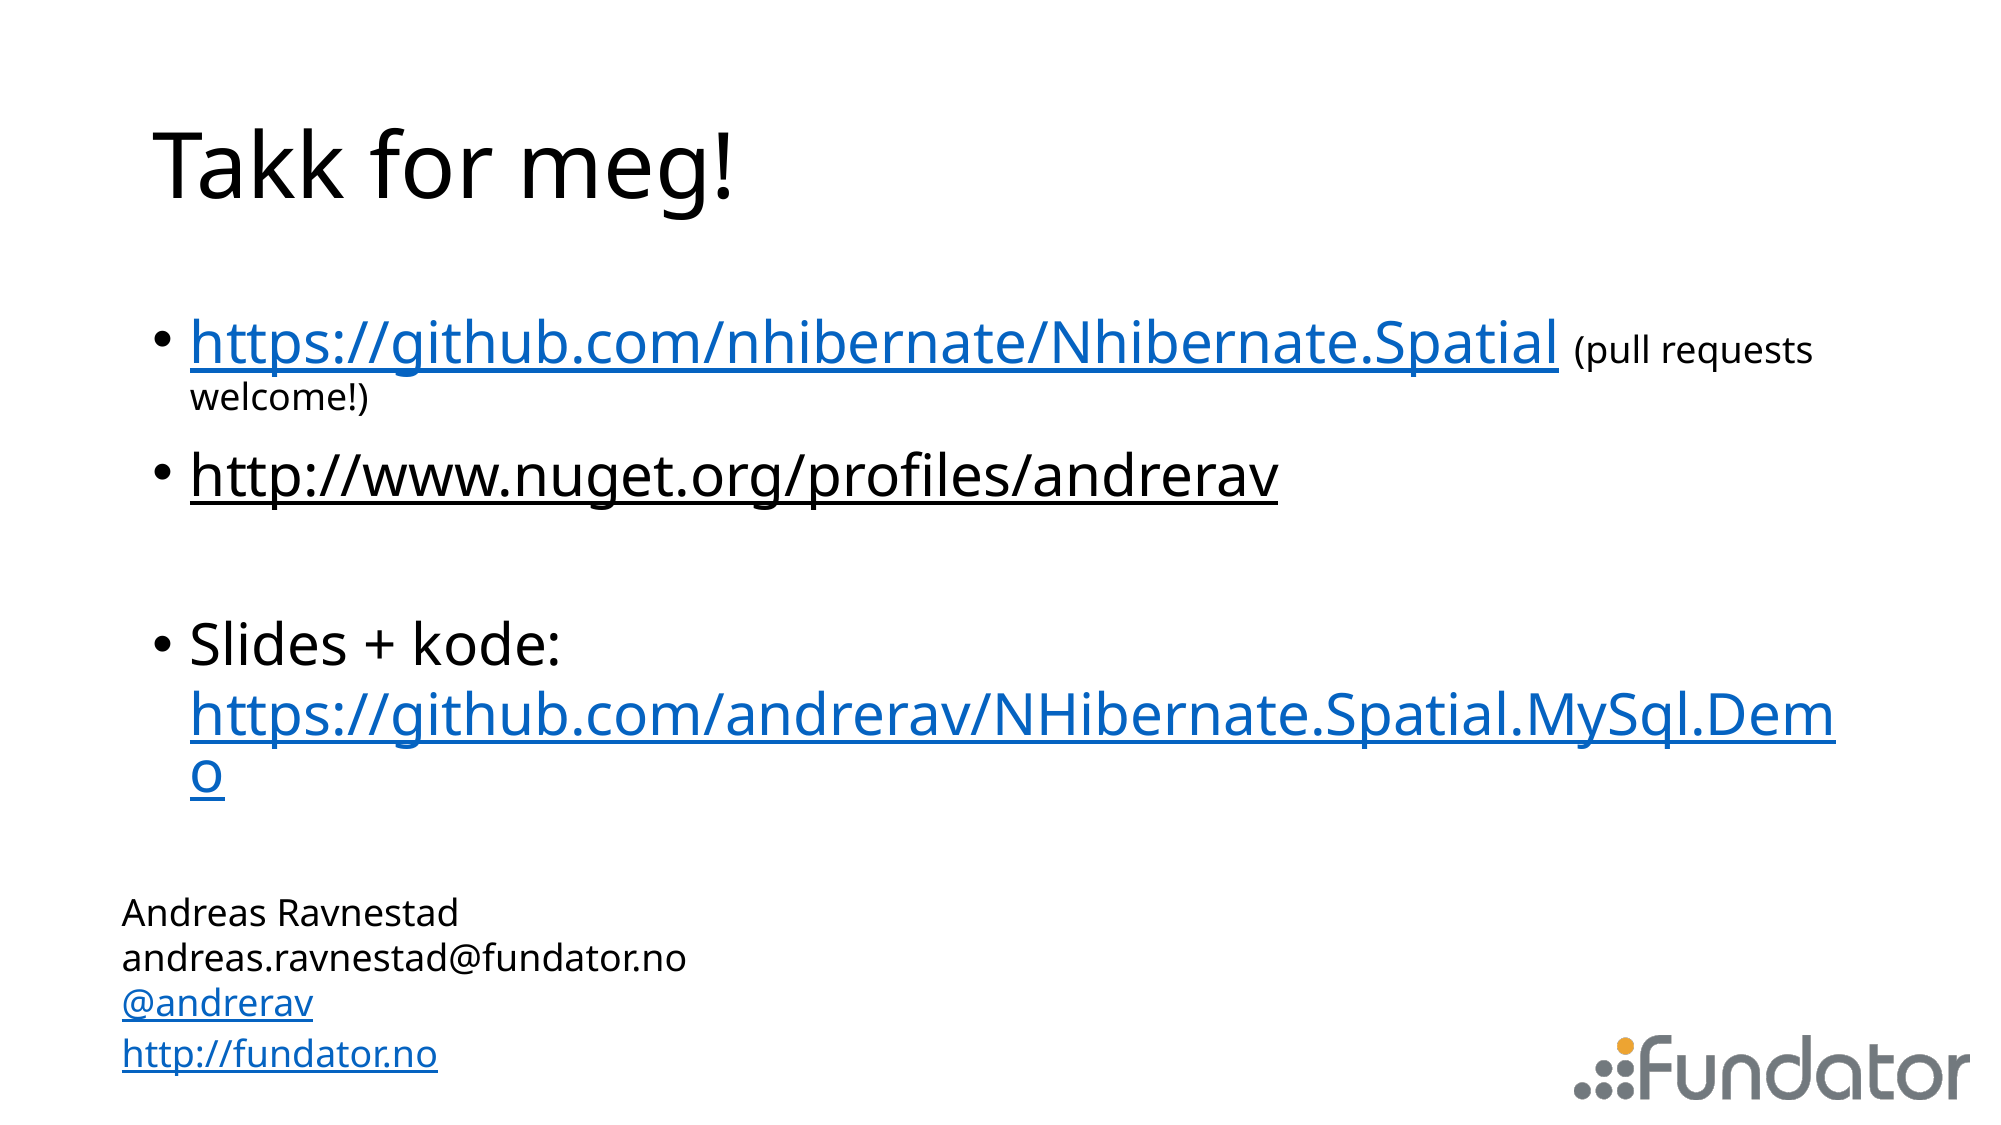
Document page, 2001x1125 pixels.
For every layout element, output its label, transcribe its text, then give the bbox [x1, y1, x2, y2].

title Takk for meg! [137, 59, 1863, 278]
list https://github.com/nhibernate/Nhibernate.Spatial (pull requests welcome!) http://www.nuget.org/profiles/andrerav Slides + kode: https://github.com/andrerav/NHibernate.Spatial.MySql.Demo [137, 299, 1863, 1014]
picture [1574, 1035, 1970, 1100]
text_box Andreas Ravnestad andreas.ravnestad@fundator.no @andrerav http://fundator.no [106, 881, 703, 1088]
